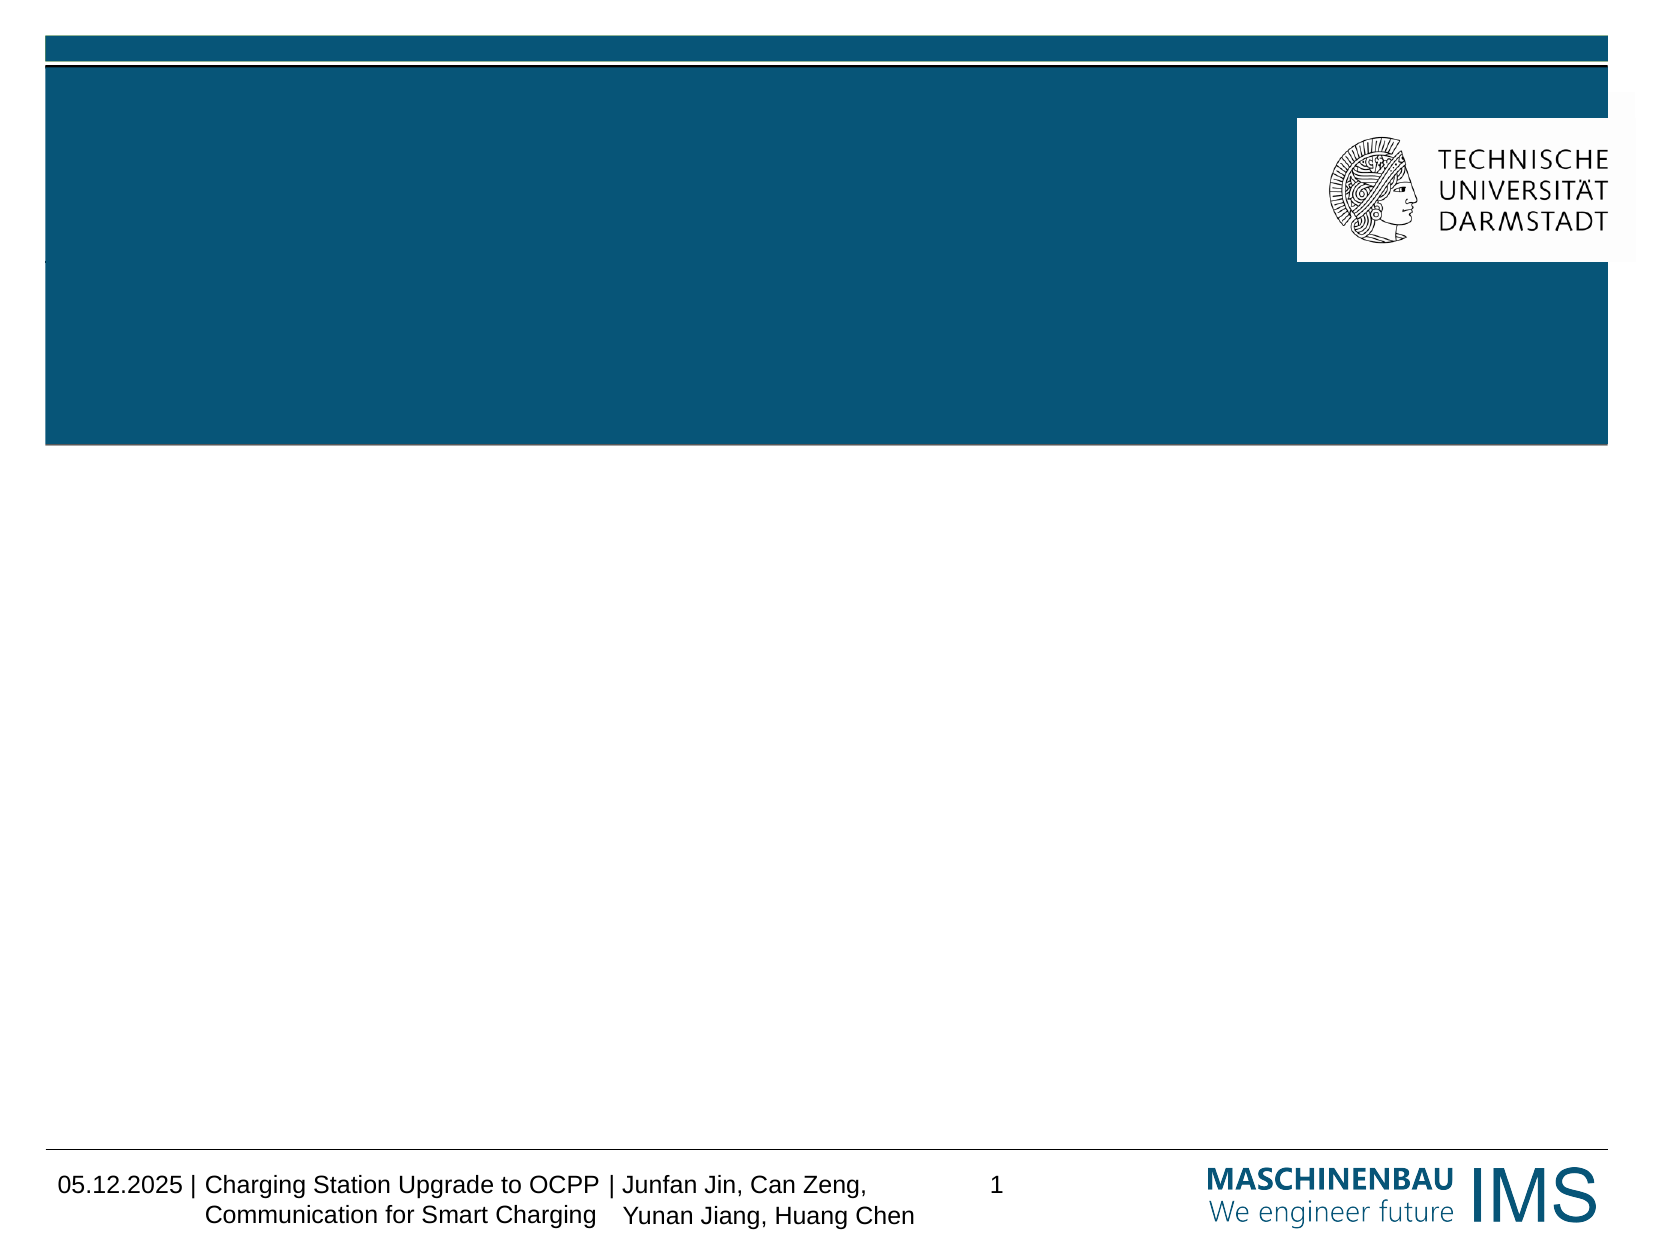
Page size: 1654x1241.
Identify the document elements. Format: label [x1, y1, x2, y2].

picture [1301, 1167, 1309, 1176]
picture [1440, 1167, 1447, 1185]
picture [1298, 92, 1636, 262]
picture [1563, 1167, 1596, 1201]
picture [1216, 1167, 1225, 1181]
picture [1208, 1167, 1596, 1230]
picture [1376, 1167, 1384, 1180]
picture [1335, 1167, 1343, 1179]
